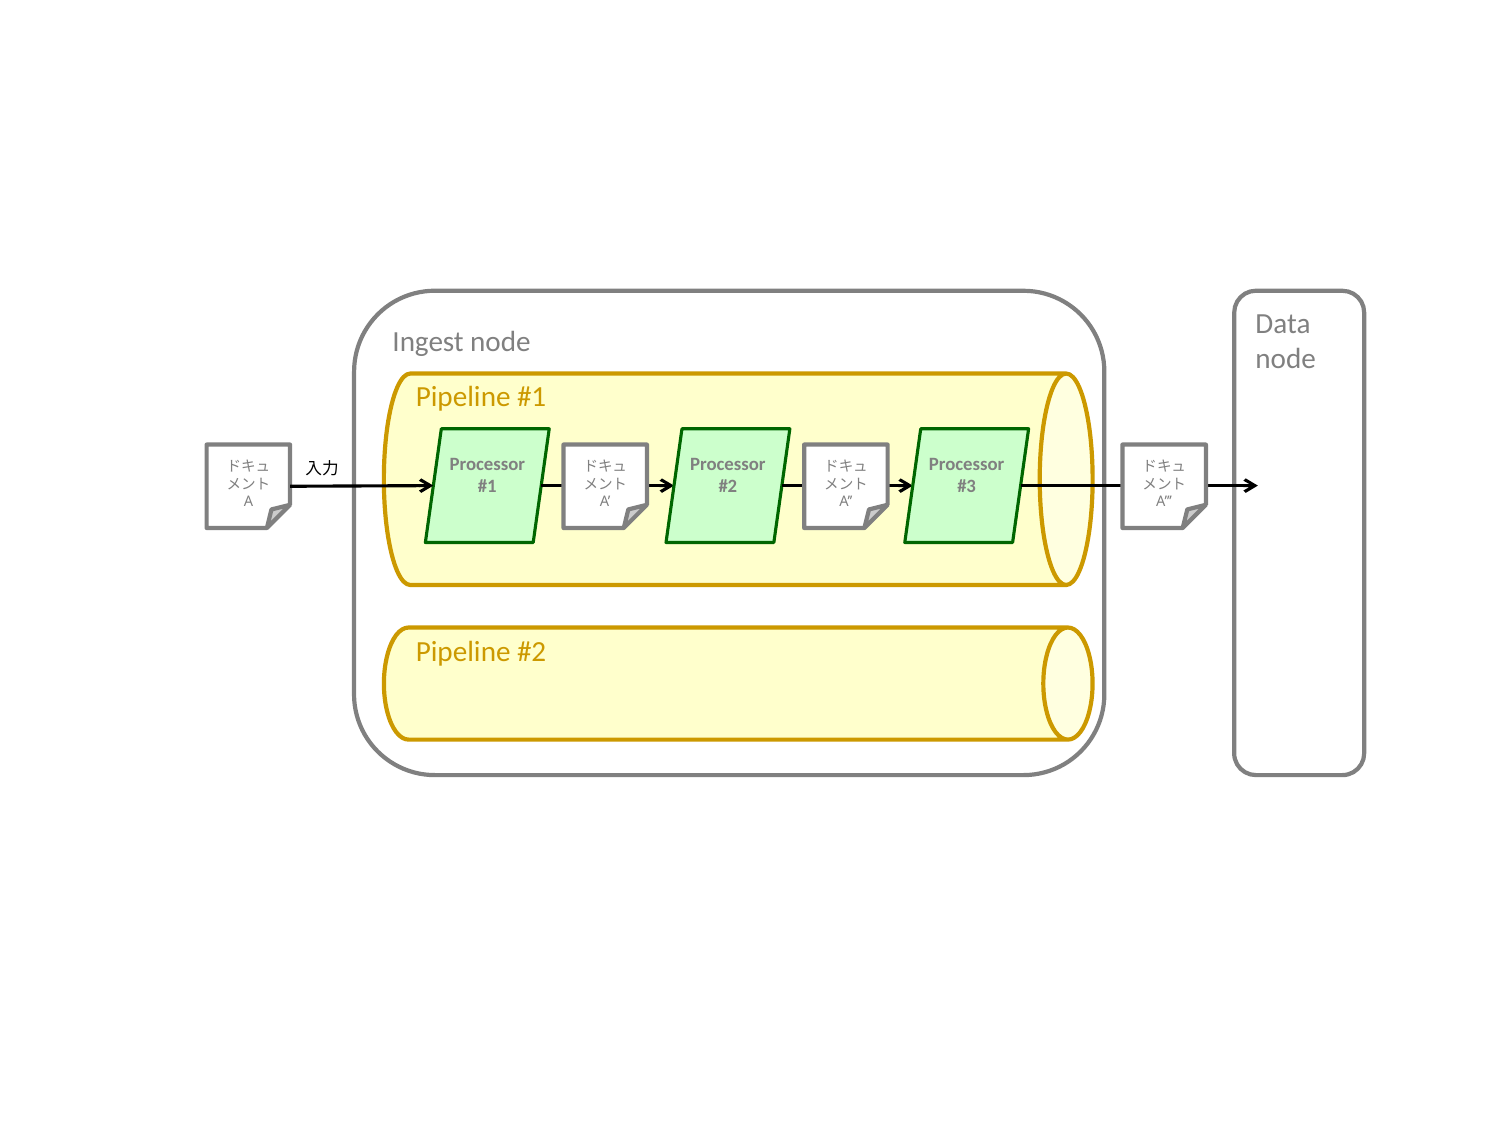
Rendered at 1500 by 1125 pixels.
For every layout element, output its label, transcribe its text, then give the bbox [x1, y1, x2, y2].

text_box [382, 492, 1095, 588]
text_box Pipeline #2 [399, 622, 610, 685]
text_box Pipeline #1 [399, 368, 610, 431]
text_box [381, 625, 1095, 742]
text_box Processor #2 [663, 426, 792, 545]
text_box [544, 371, 1095, 484]
text_box ドキュ メント A’’ [802, 493, 890, 531]
text_box Ingest node [351, 493, 1107, 778]
text_box ドキュ メント A’’’ [1120, 493, 1209, 531]
text_box ドキュ メント A [204, 442, 293, 531]
text_box ドキュ メント A’’ [802, 442, 890, 484]
text_box [381, 379, 438, 484]
text_box Ingest node [351, 288, 1107, 484]
text_box ドキュ メント A’ [561, 442, 650, 484]
text_box Processor #1 [423, 431, 552, 545]
text_box ドキュ メント A’’’ [1120, 442, 1209, 484]
text_box Data node [1232, 288, 1367, 778]
text_box Processor #3 [902, 426, 1031, 545]
text_box 入力 [290, 450, 354, 484]
text_box ドキュ メント A’ [561, 493, 650, 531]
